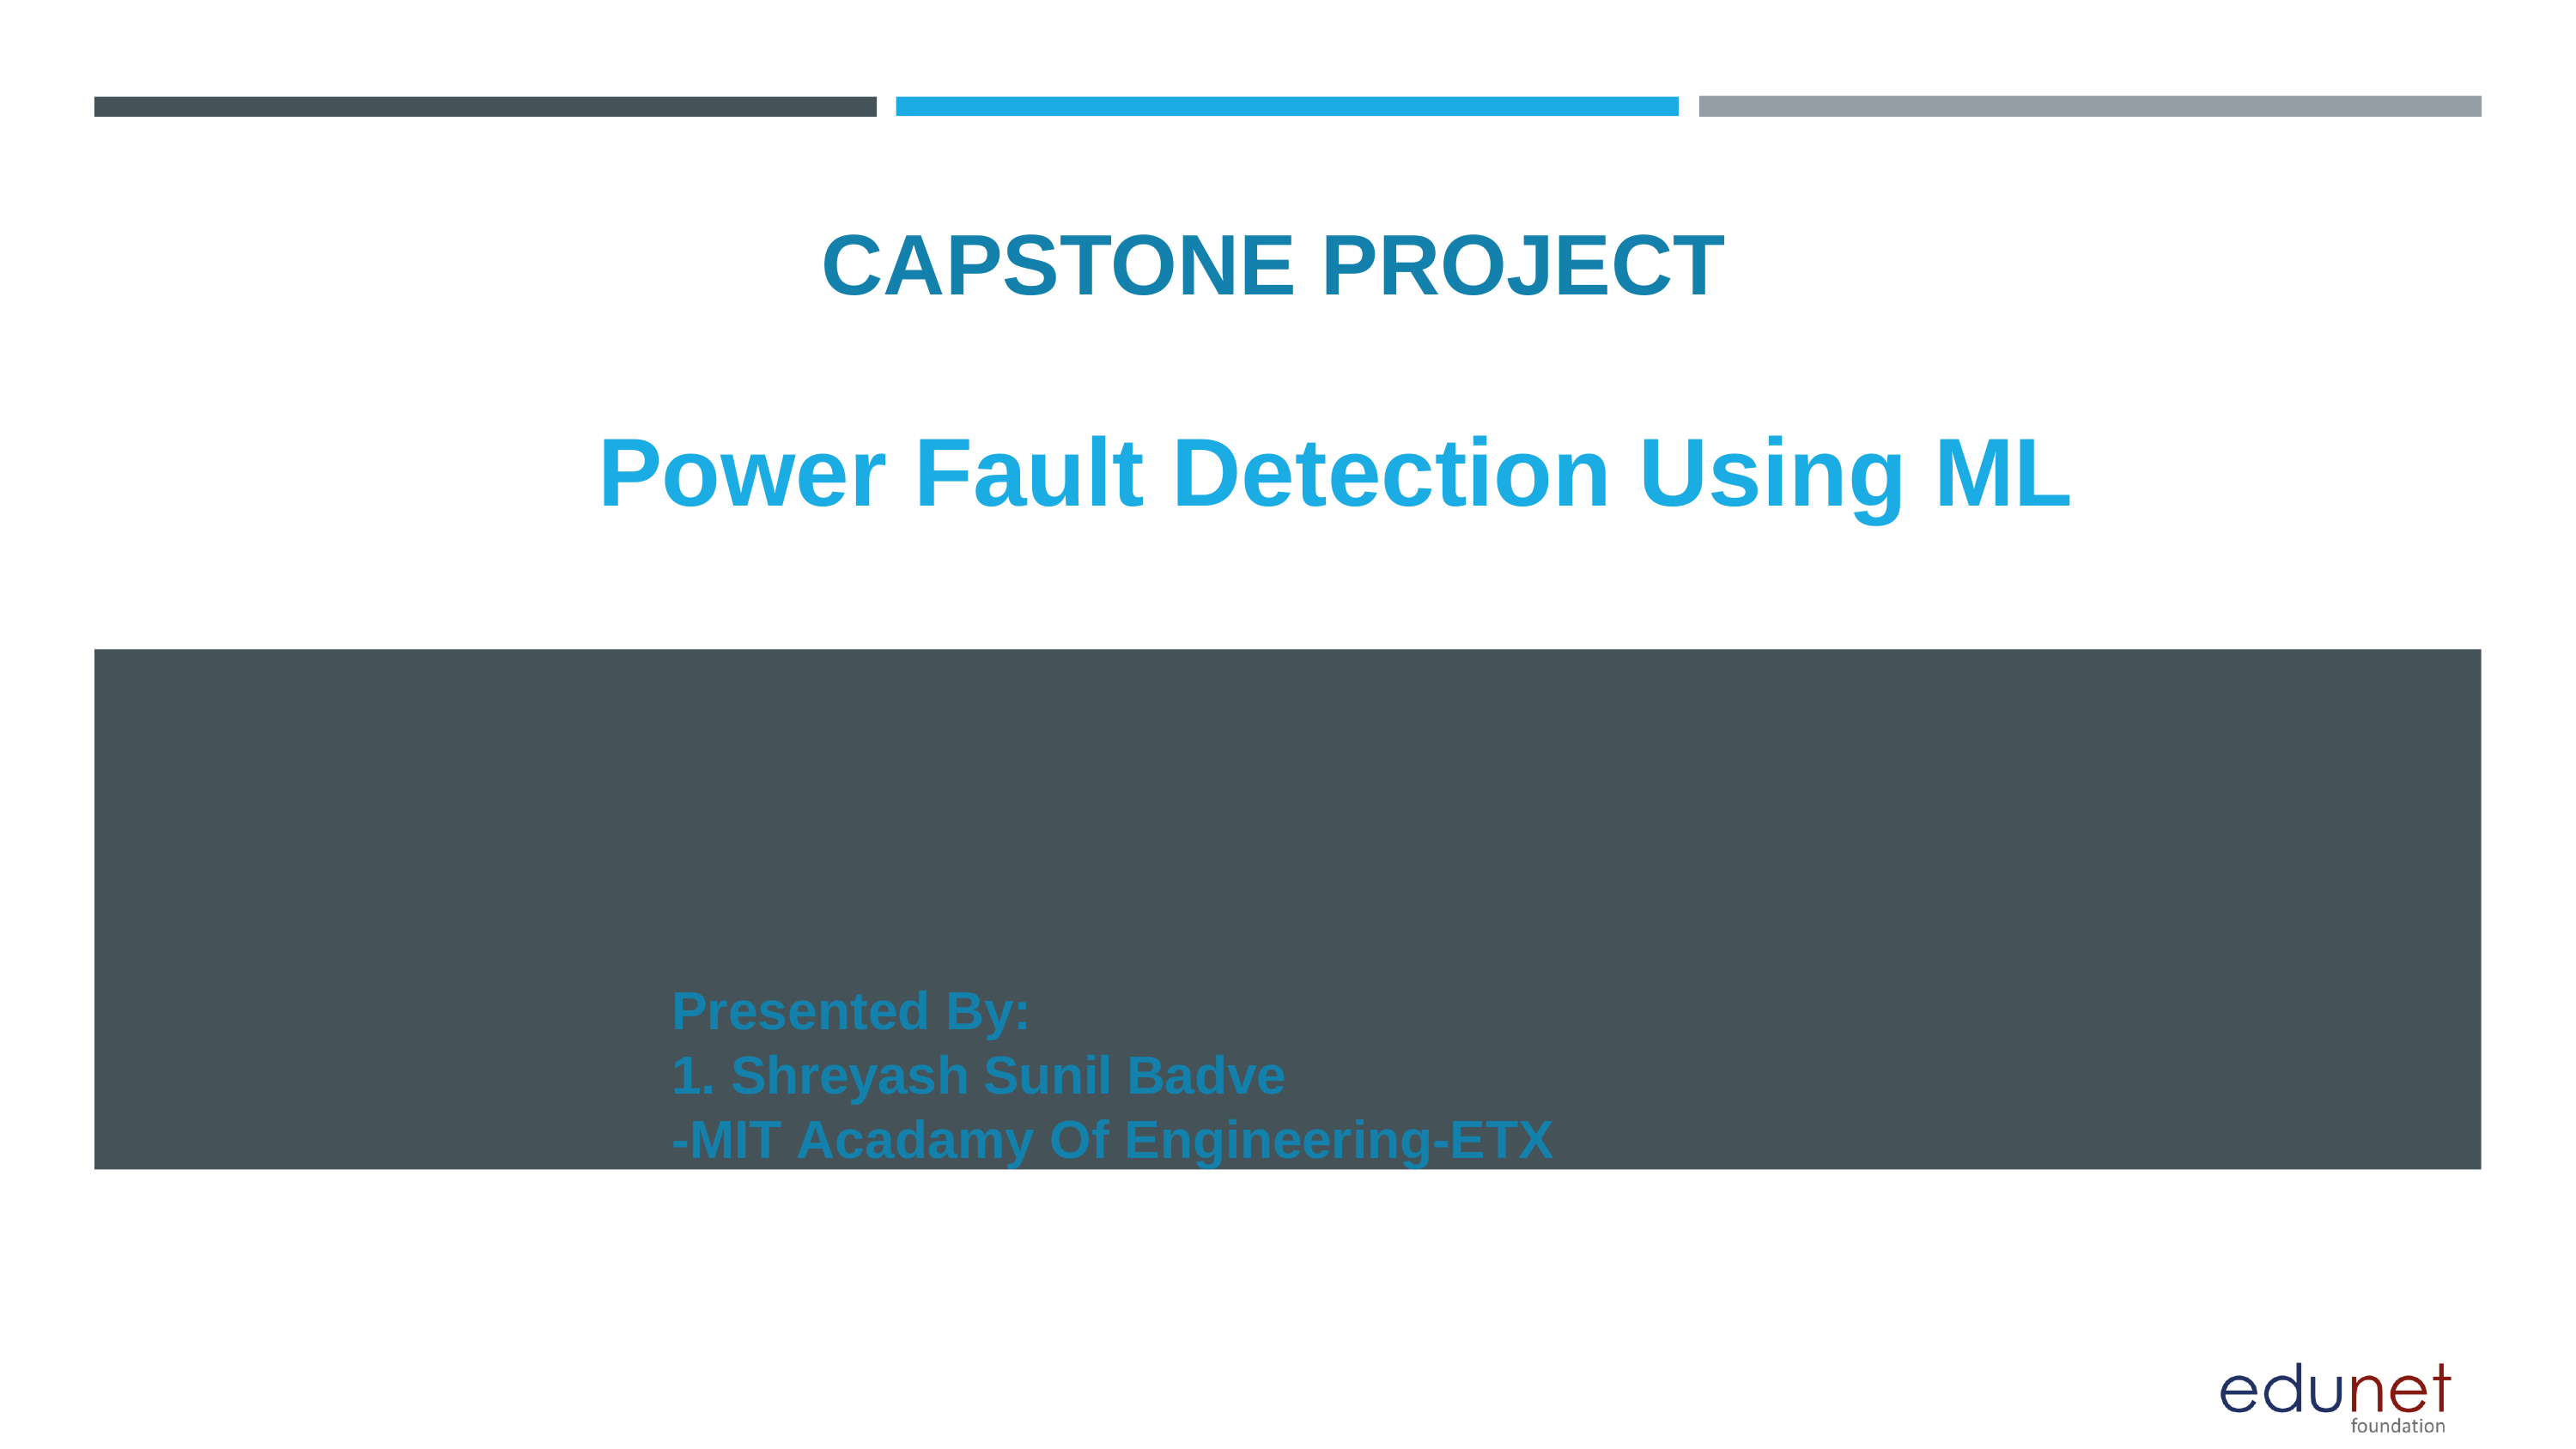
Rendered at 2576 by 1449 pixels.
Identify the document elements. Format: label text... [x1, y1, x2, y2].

text_box Power Fault Detection Using ML [596, 407, 2076, 525]
text_box Presented By: 1. Shreyash Sunil Badve -MIT Acadamy Of Engineering-ETX [94, 649, 2482, 1170]
picture [2215, 1360, 2453, 1437]
title CAPSTONE PROJECT [118, 147, 2003, 452]
